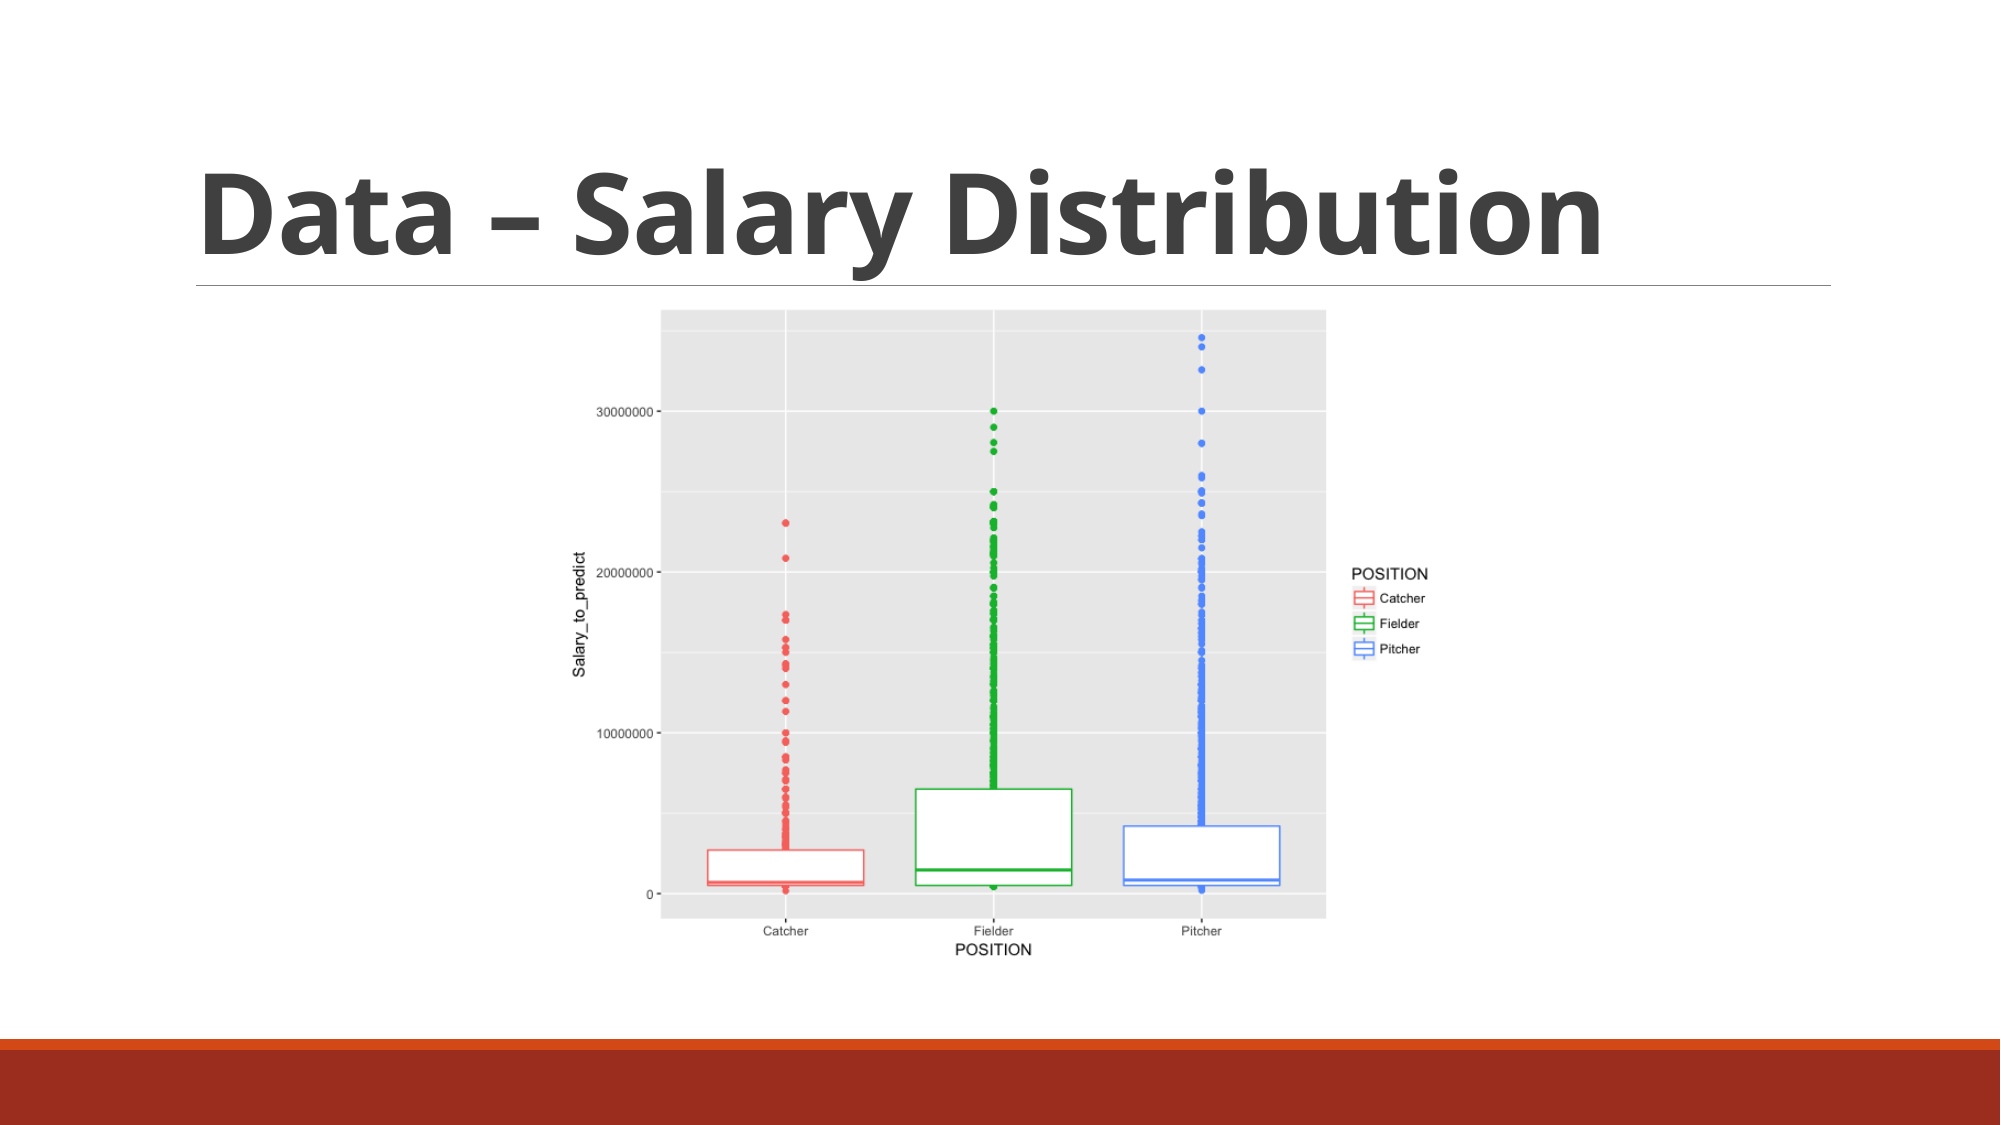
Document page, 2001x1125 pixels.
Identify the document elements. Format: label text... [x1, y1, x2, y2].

title Data – Salary Distribution [180, 47, 1830, 285]
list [564, 302, 1446, 964]
